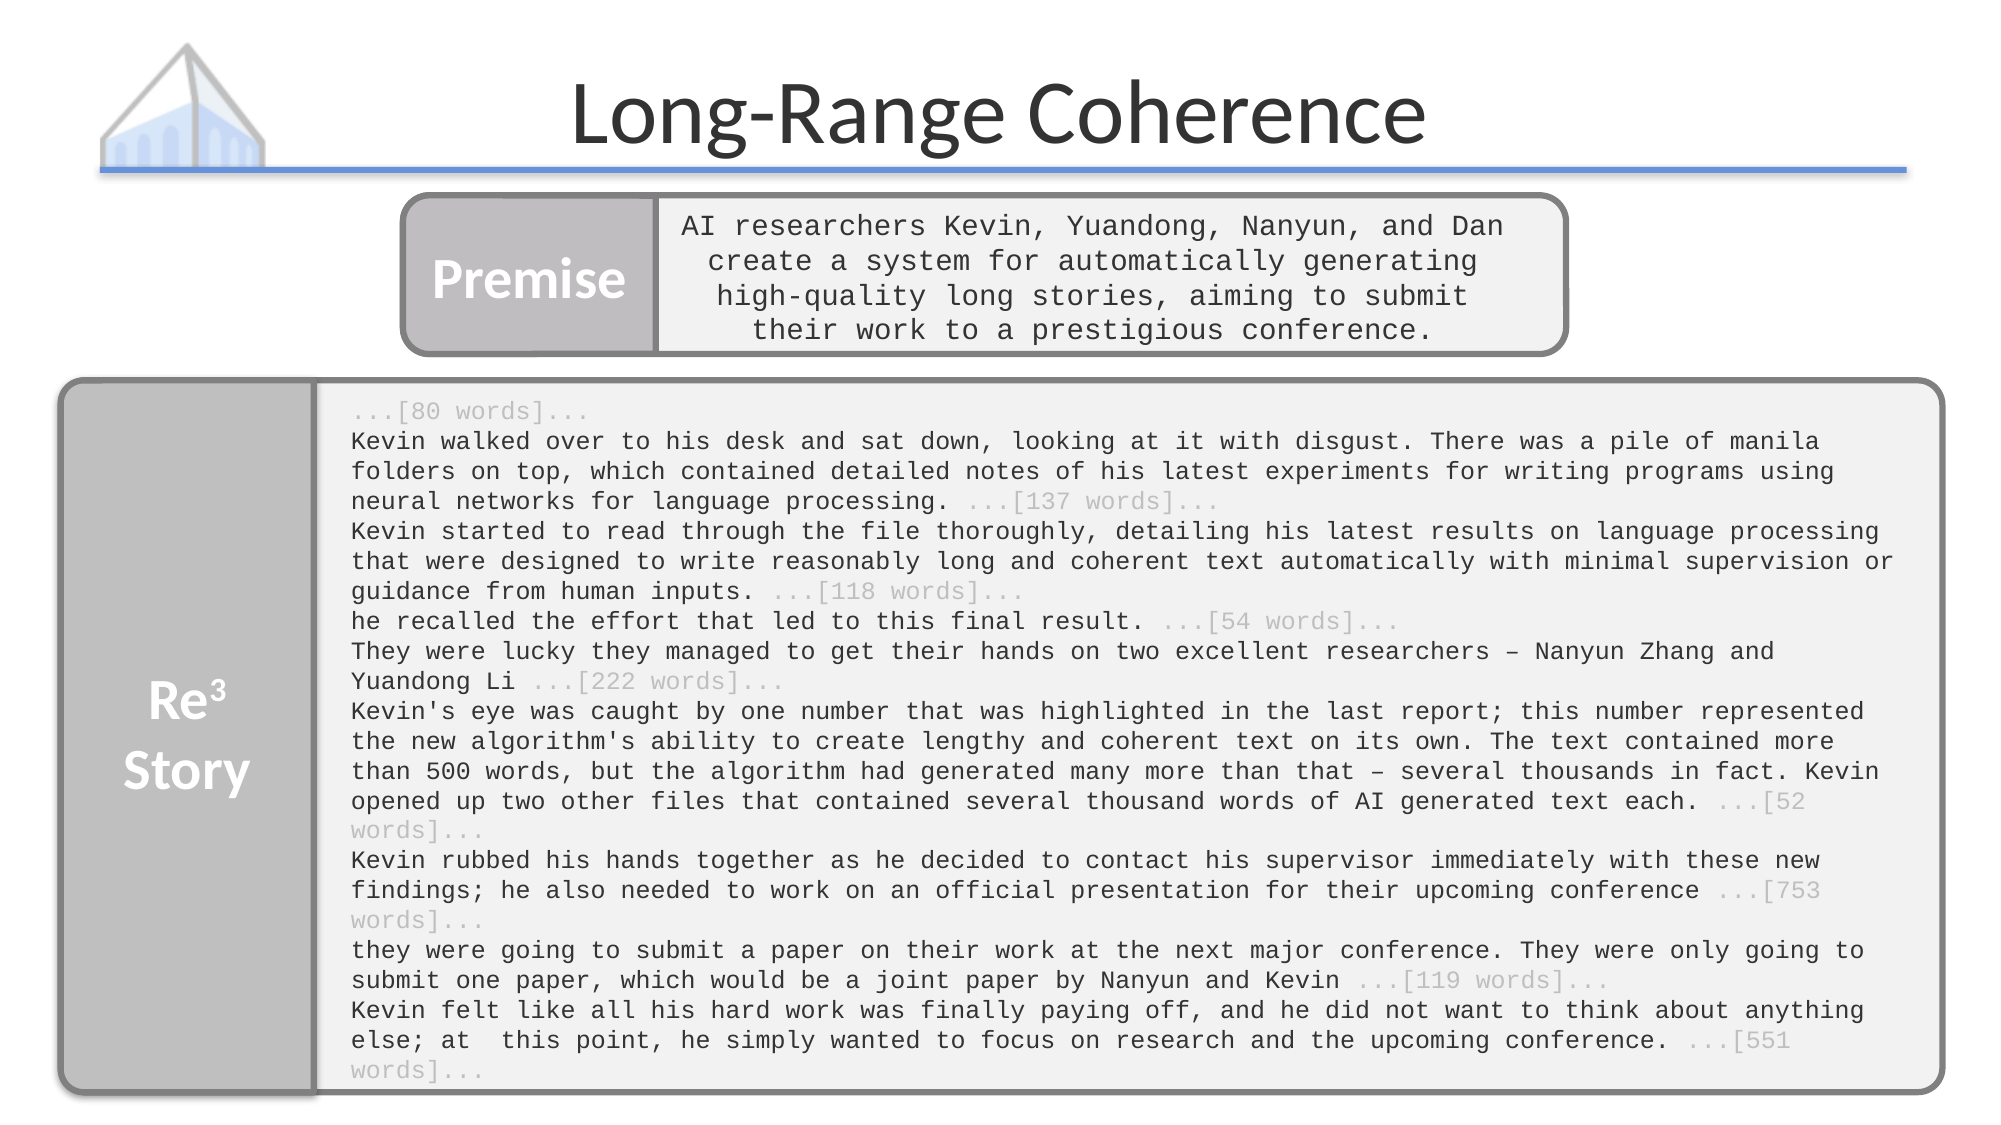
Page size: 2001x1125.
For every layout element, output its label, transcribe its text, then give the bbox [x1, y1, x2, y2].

text_box [317, 378, 1945, 1095]
text_box Re3 Story [108, 653, 266, 809]
text_box Premise [400, 193, 658, 357]
title Long-Range Coherence [0, 23, 2000, 190]
text_box AI researchers Kevin, Yuandong, Nanyun, and Dan create a system for automatically generating high-quality long stories, aiming to submit their work to a prestigious conference. [658, 198, 1530, 354]
text_box ...[80 words]... Kevin walked over to his desk and sat down, looking at it with disgust. There was a pile of manila folders on top, which contained detailed notes of his latest experiments for writing programs using neural networks for language processing. ...[137 words]... Kevin started to read through the file thoroughly, detailing his latest results on language processing that were designed to write reasonably long and coherent text automatically with minimal supervision or guidance from human inputs. ...[118 words]... he recalled the effort that led to this final result. ...[54 words]... They were lucky they managed to get their hands on two excellent researchers – Nanyun Zhang and Yuandong Li ...[222 words]... Kevin's eye was caught by one number that was highlighted in the last report; this number represented the new algorithm's ability to create lengthy and coherent text on its own. The text contained more than 500 words, but the algorithm had generated many more than that – several thousands in fact. Kevin opened up two other files that contained several thousand words of AI generated text each. ...[52 words]... Kevin rubbed his hands together as he decided to contact his supervisor immediately with these new findings; he also needed to work on an official presentation for their upcoming conference ...[753 words]... they were going to submit a paper on their work at the next major conference. They were only going to submit one paper, which would be a joint paper by Nanyun and Kevin ...[119 words]... Kevin felt like all his hard work was finally paying off, and he did not want to think about anything else; at this point, he simply wanted to focus on research and the upcoming conference. ...[551 words]... [336, 387, 1914, 1091]
text_box [58, 378, 316, 1095]
text_box [521, 193, 1569, 357]
